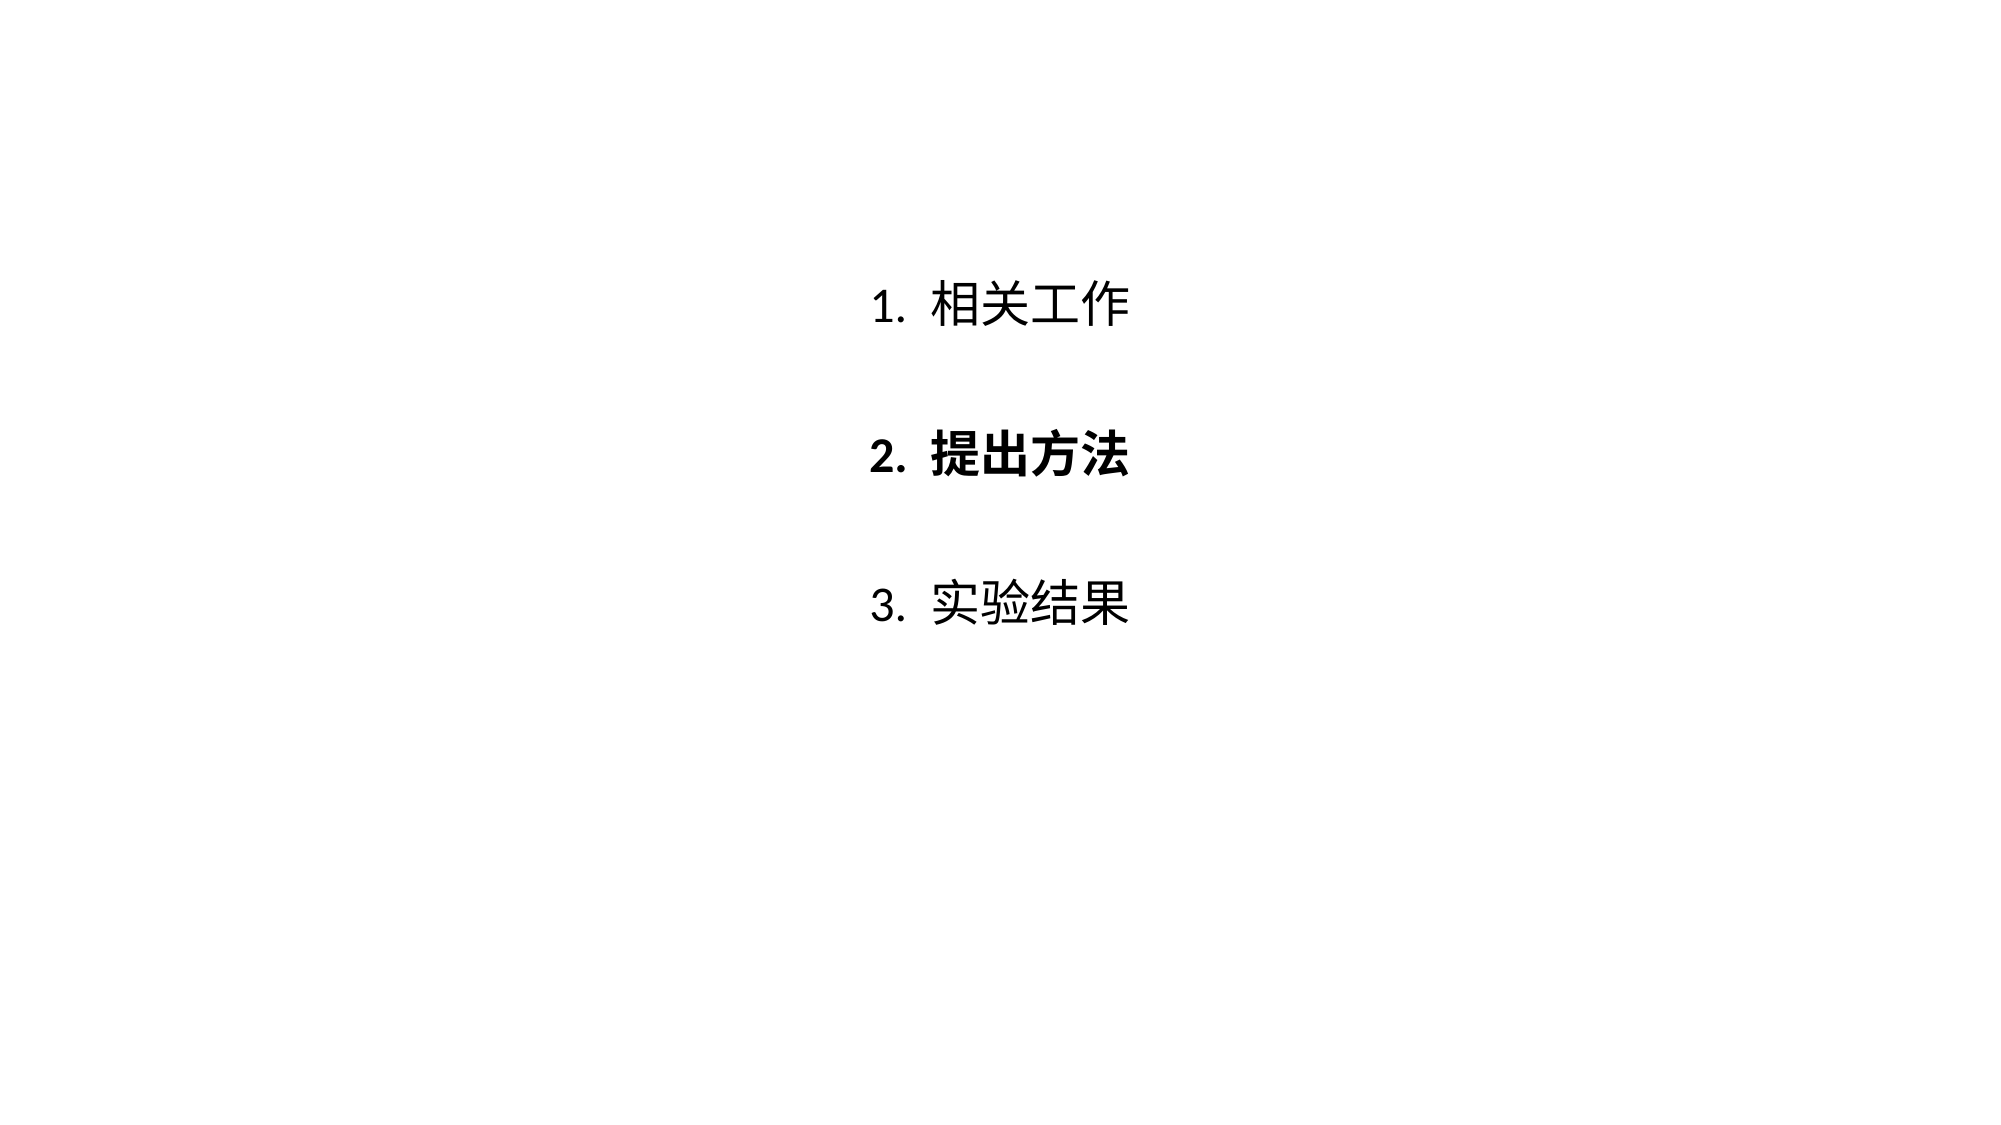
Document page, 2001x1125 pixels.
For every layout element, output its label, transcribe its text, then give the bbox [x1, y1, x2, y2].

subtitle 1. 相关工作 2. 提出方法 3. 实验结果 [249, 272, 1750, 790]
